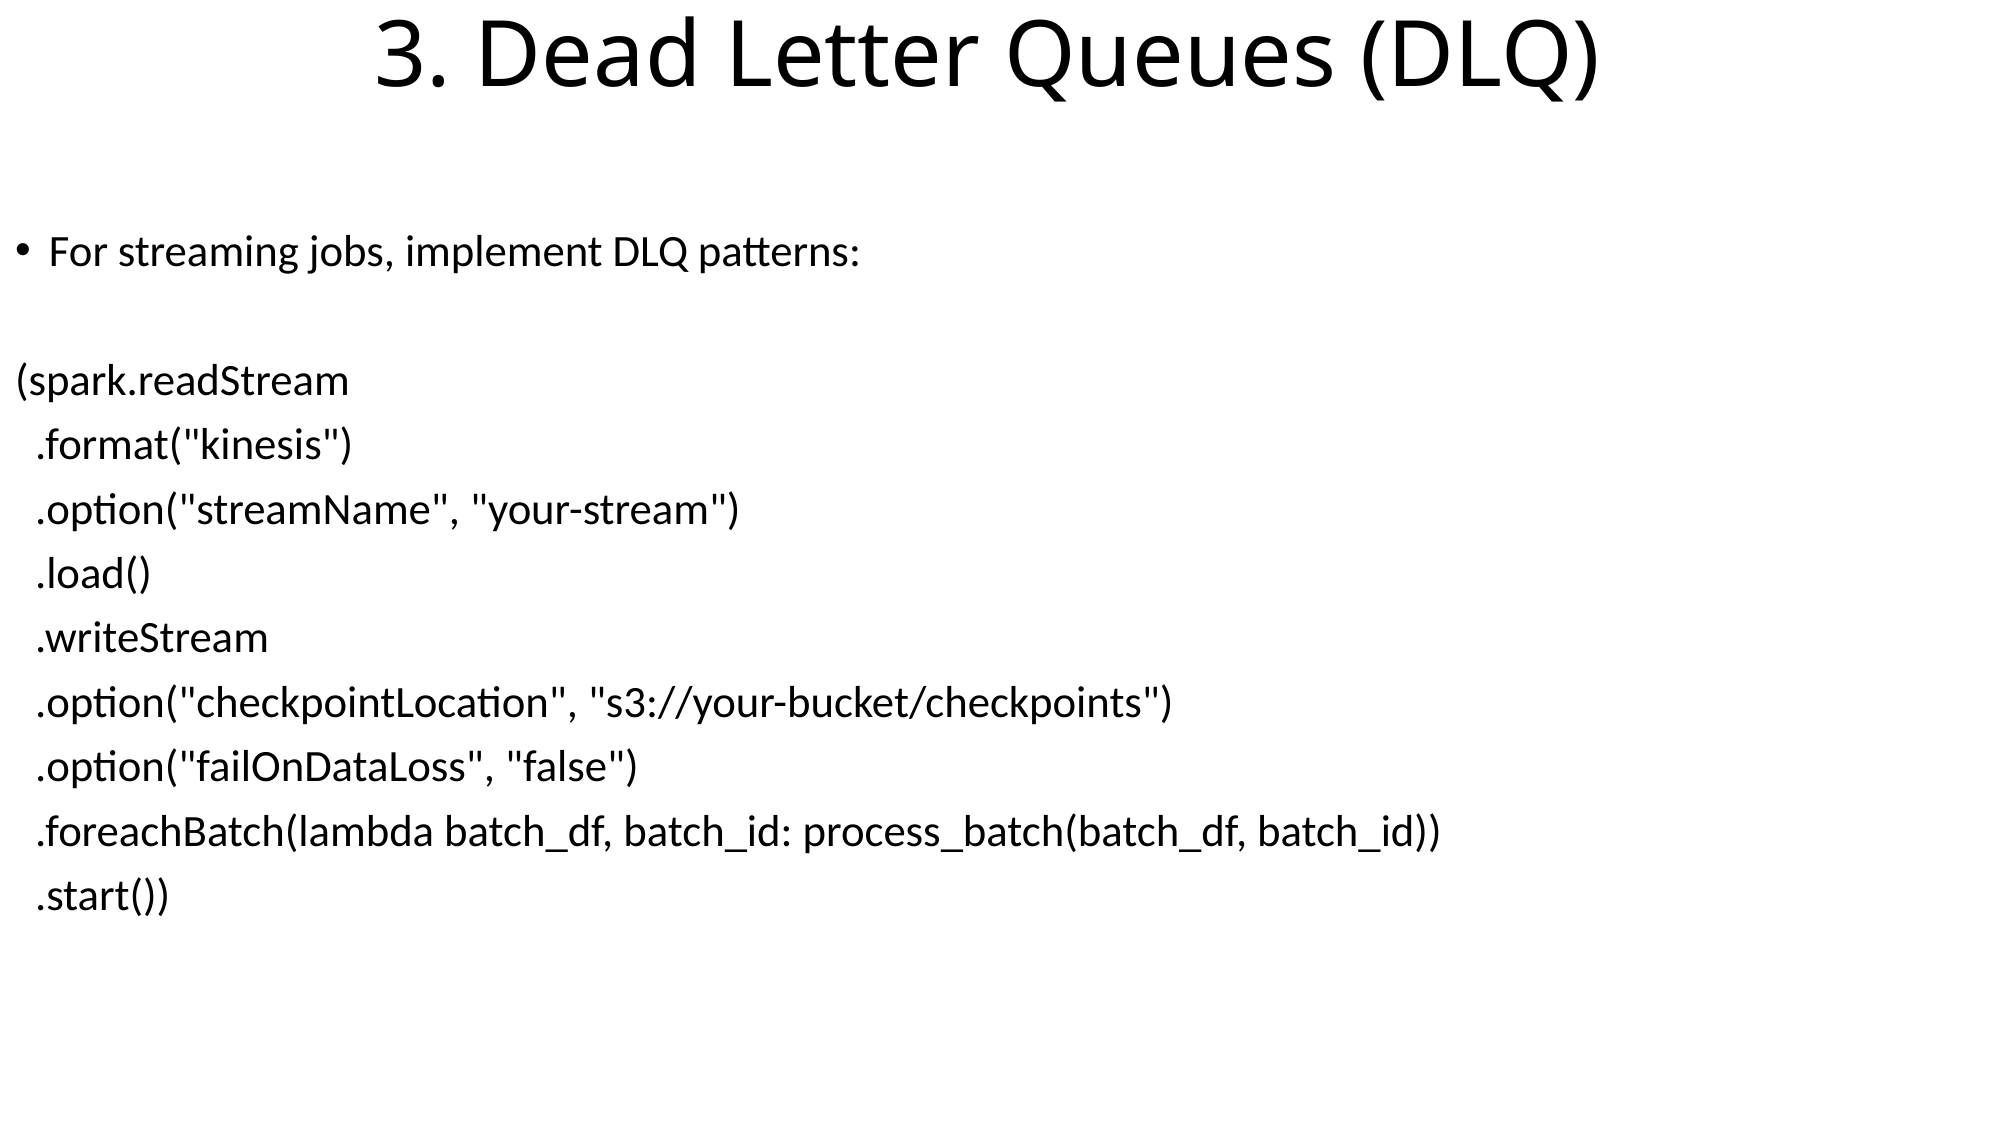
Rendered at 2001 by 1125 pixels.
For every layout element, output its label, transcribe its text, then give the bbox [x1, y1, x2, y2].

list For streaming jobs, implement DLQ patterns: (spark.readStream .format("kinesis") .option("streamName", "your-stream") .load() .writeStream .option("checkpointLocation", "s3://your-bucket/checkpoints") .option("failOnDataLoss", "false") .foreachBatch(lambda batch_df, batch_id: process_batch(batch_df, batch_id)) .start()) [0, 220, 1962, 935]
title 3. Dead Letter Queues (DLQ) [359, 3, 2000, 221]
